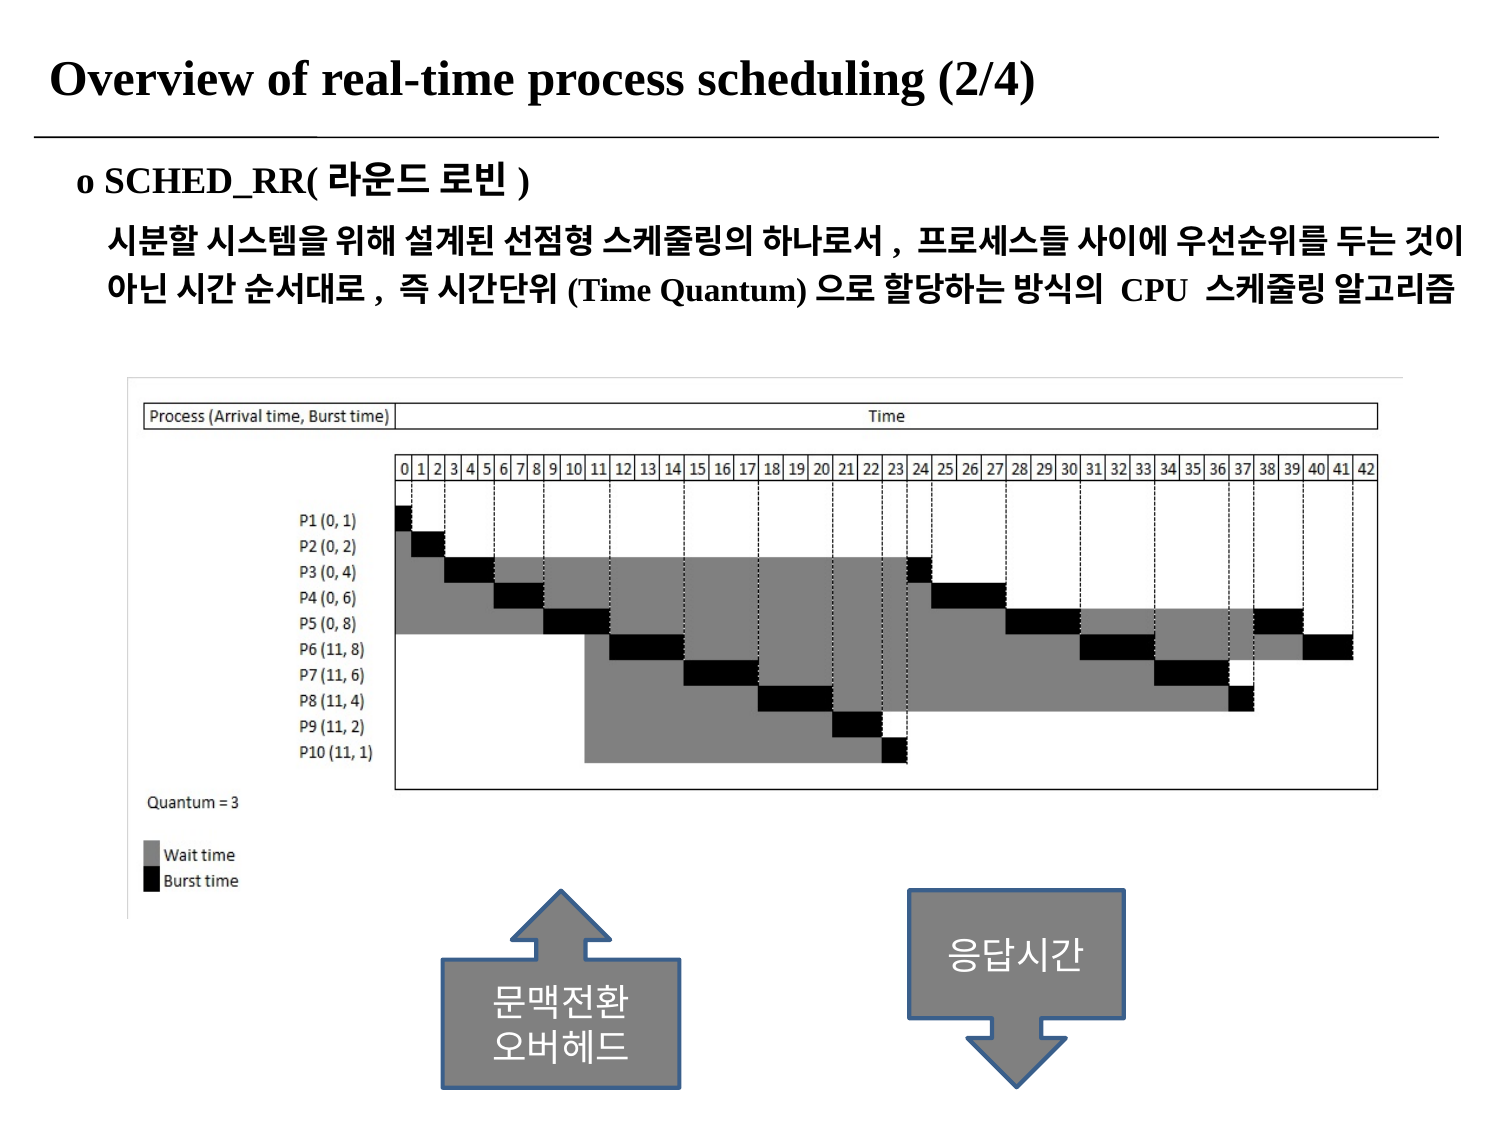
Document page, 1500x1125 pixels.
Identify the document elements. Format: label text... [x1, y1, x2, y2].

picture [127, 377, 1403, 919]
text_box 응답시간 [907, 927, 1126, 1090]
text_box 시분할 시스템을 위해 설계된 선점형 스케줄링의 하나로서, 프로세스들 사이에 우선순위를 두는 것이 아닌 시간 순서대로, 즉 시간단위(Time Quantum)으로 할당하는 방식의 CPU 스케줄링 알고리즘 [92, 204, 1500, 316]
text_box Overview of real-time process scheduling (2/4) [33, 37, 1500, 113]
text_box 문맥전환 오버헤드 [440, 927, 682, 1090]
text_box o SCHED_RR(라운드 로빈) [61, 139, 1469, 209]
